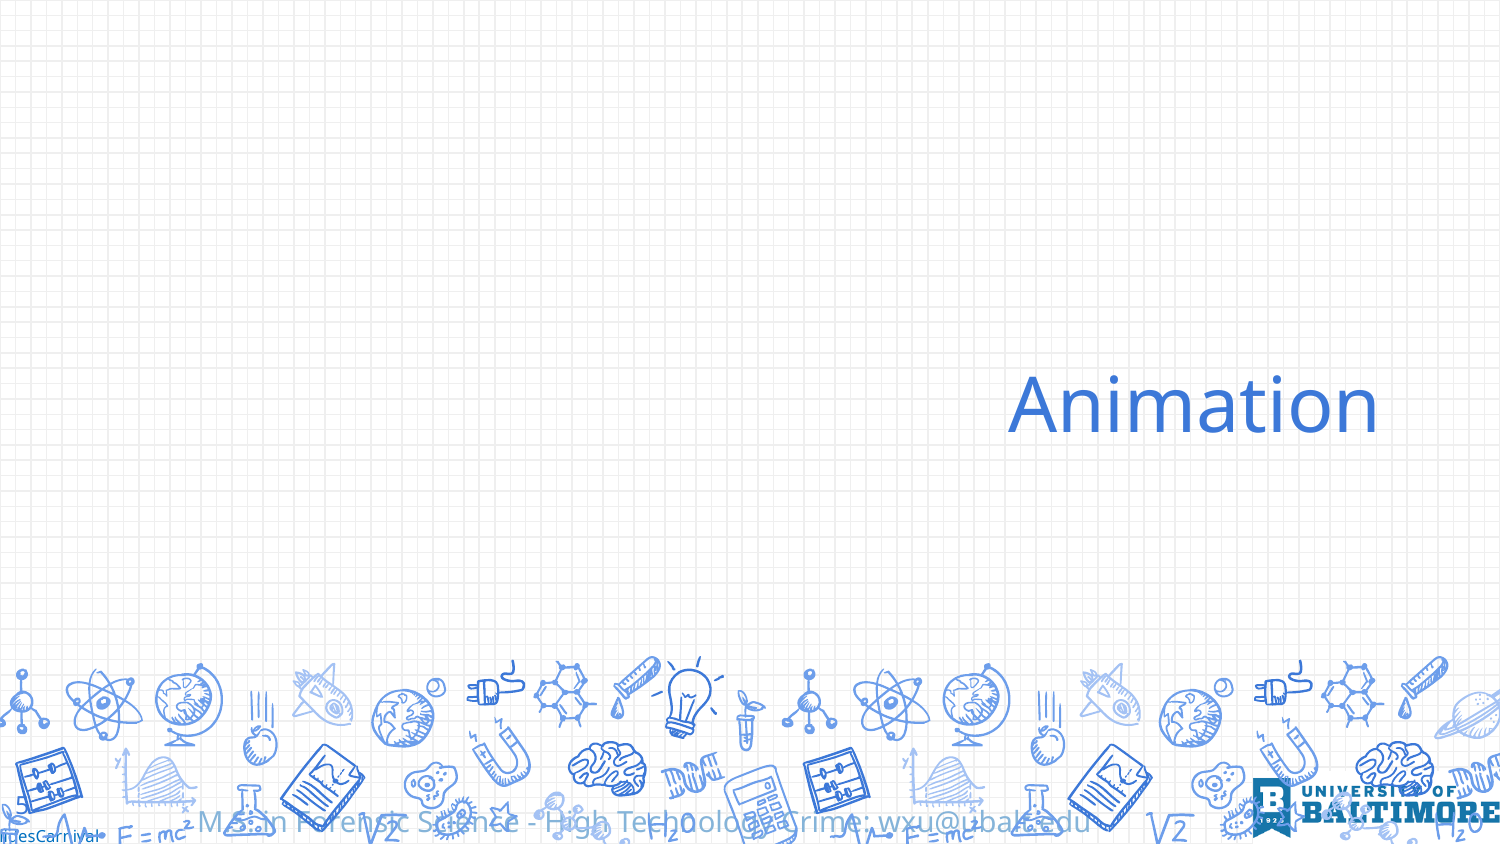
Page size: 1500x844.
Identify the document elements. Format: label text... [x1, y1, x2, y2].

picture [1253, 804, 1257, 821]
picture [1394, 771, 1431, 791]
picture [1282, 807, 1299, 827]
picture [1481, 771, 1489, 788]
picture [1471, 771, 1479, 786]
slide_number 5 [0, 774, 91, 840]
picture [1382, 771, 1399, 783]
picture [1342, 796, 1349, 806]
picture [1388, 823, 1396, 835]
picture [1253, 771, 1500, 844]
picture [1354, 819, 1361, 827]
picture [1363, 771, 1393, 785]
picture [1283, 771, 1308, 783]
title Animation [526, 272, 1397, 463]
picture [1479, 779, 1483, 790]
picture [1423, 777, 1429, 784]
